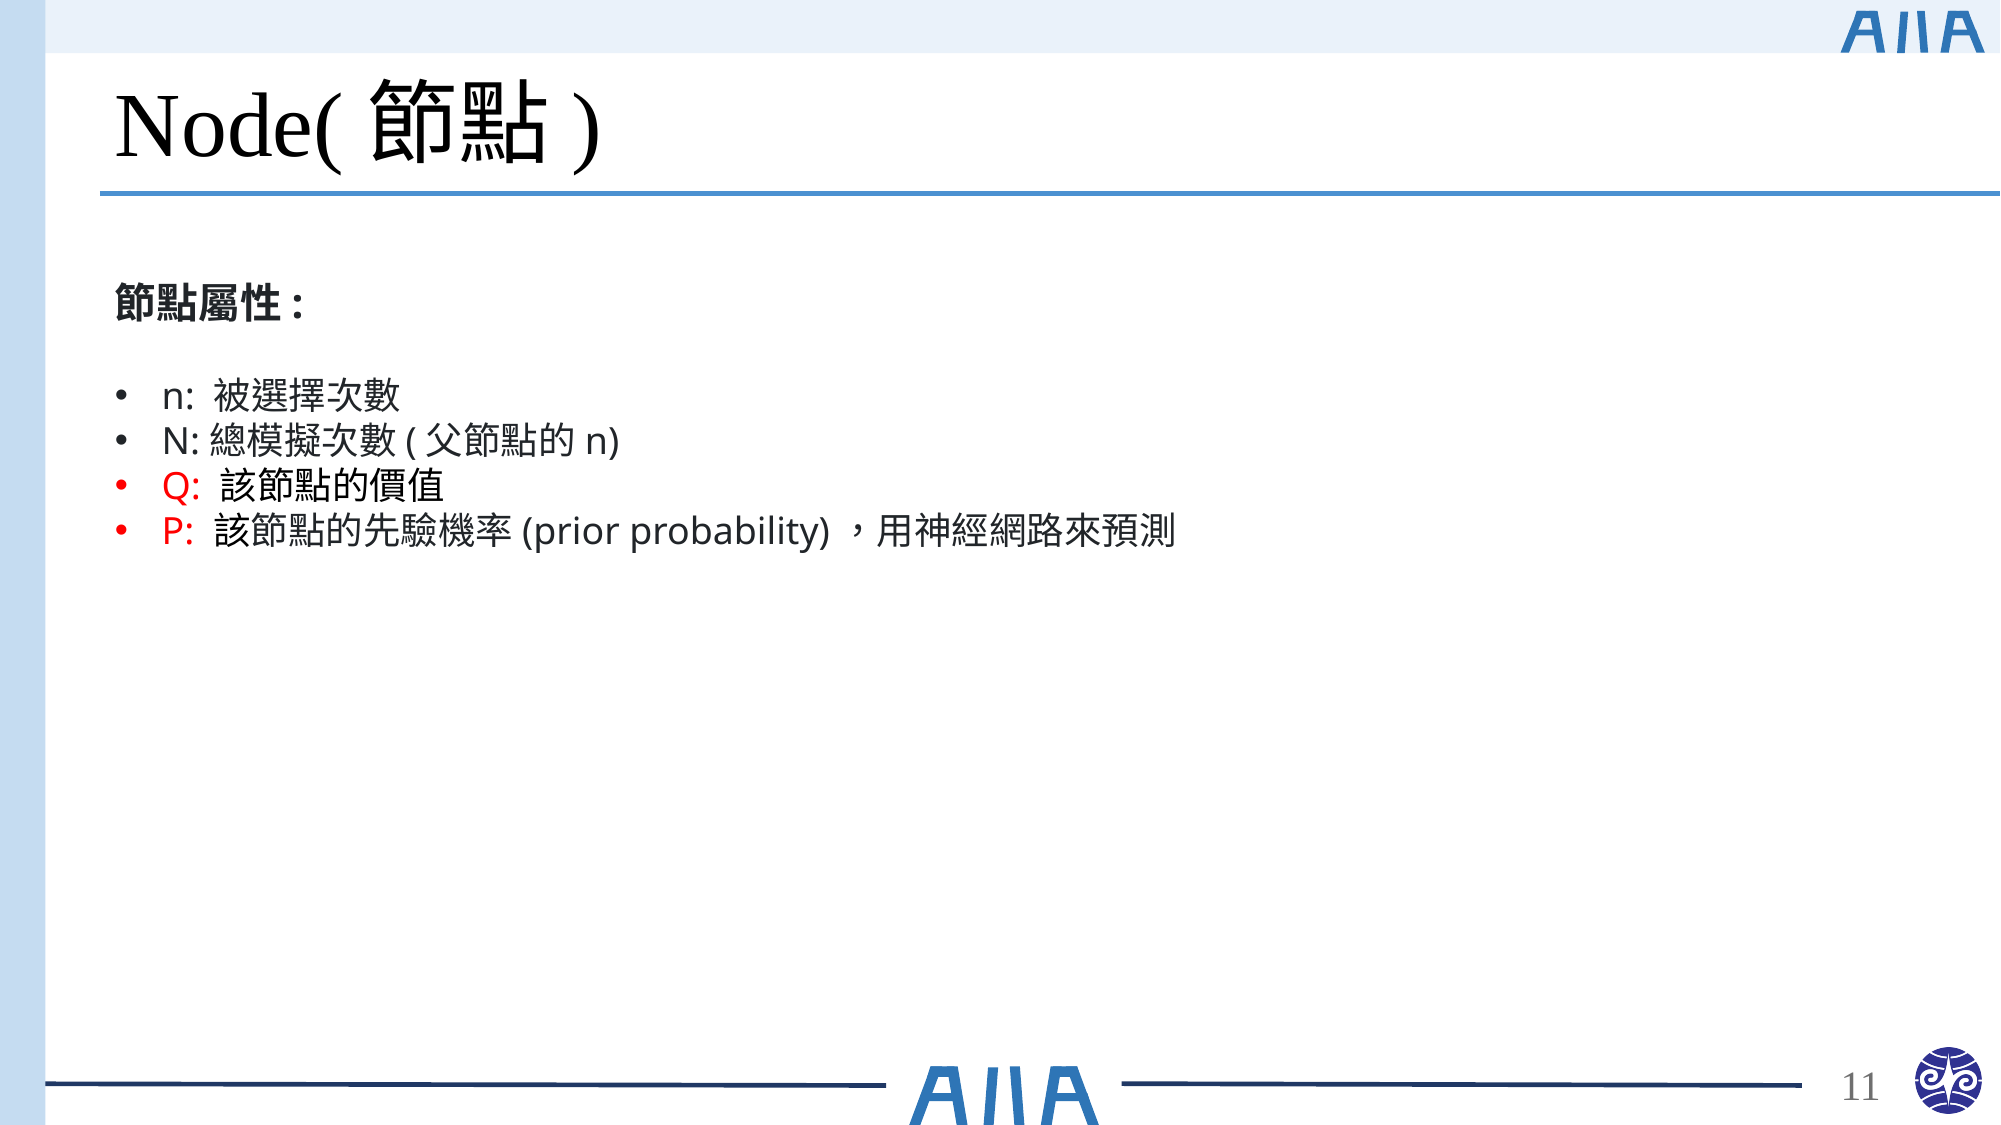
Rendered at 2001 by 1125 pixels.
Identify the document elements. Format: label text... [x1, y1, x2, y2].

picture [1915, 1047, 1982, 1114]
text_box 節點屬性: n: 被選擇次數 N:總模擬次數(父節點的n) Q: 該節點的價值 P: 該節點的先驗機率(prior probability)，用神經網路來預測 [99, 269, 1217, 605]
title Node(節點) [99, 59, 1863, 194]
